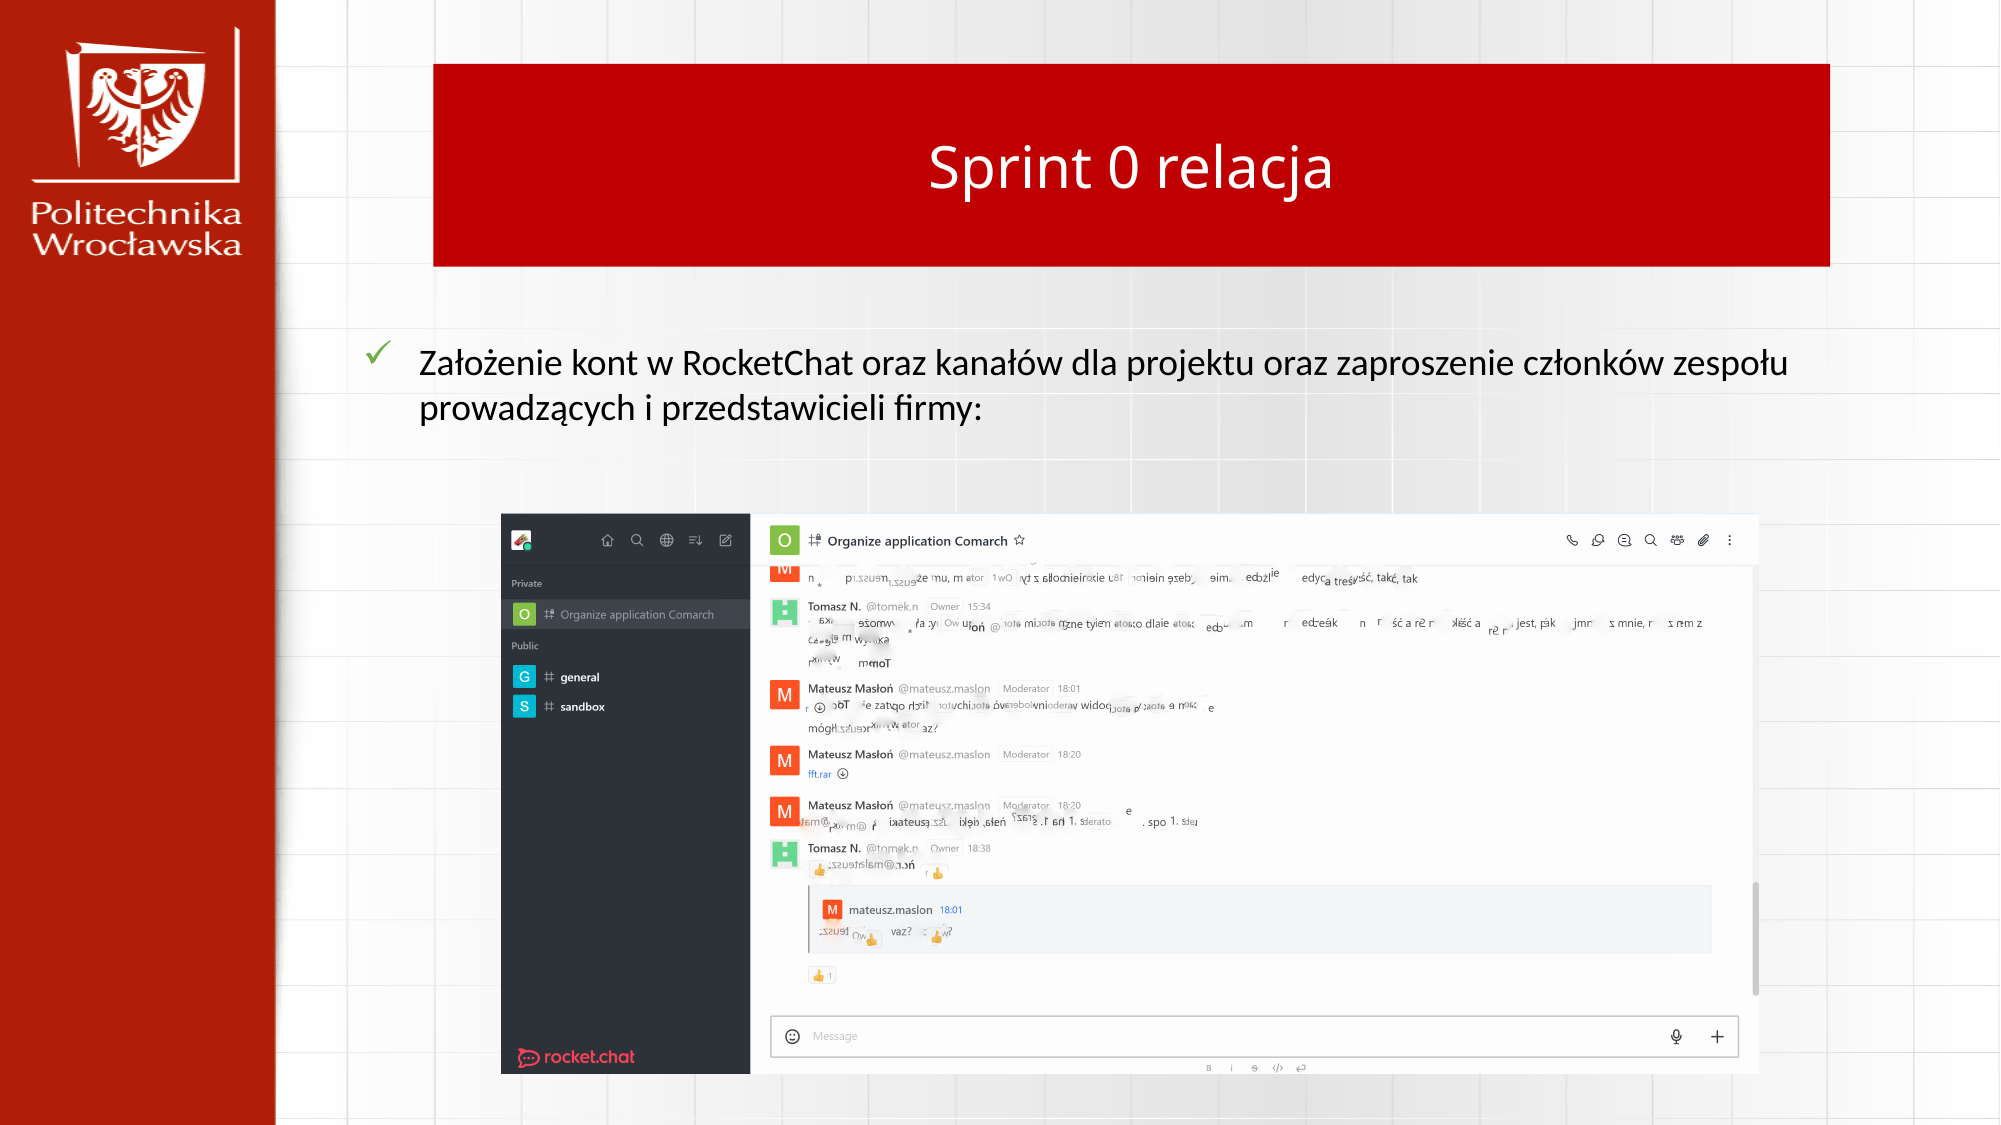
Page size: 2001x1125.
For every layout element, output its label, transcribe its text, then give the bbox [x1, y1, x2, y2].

list Sprint 0 relacja [433, 63, 1831, 267]
text_box Założenie kont w RocketChat oraz kanałów dla projektu oraz zaproszenie członków zespołu prowadzących i przedstawicieli firmy: [348, 330, 1912, 436]
picture [0, 0, 2000, 1125]
